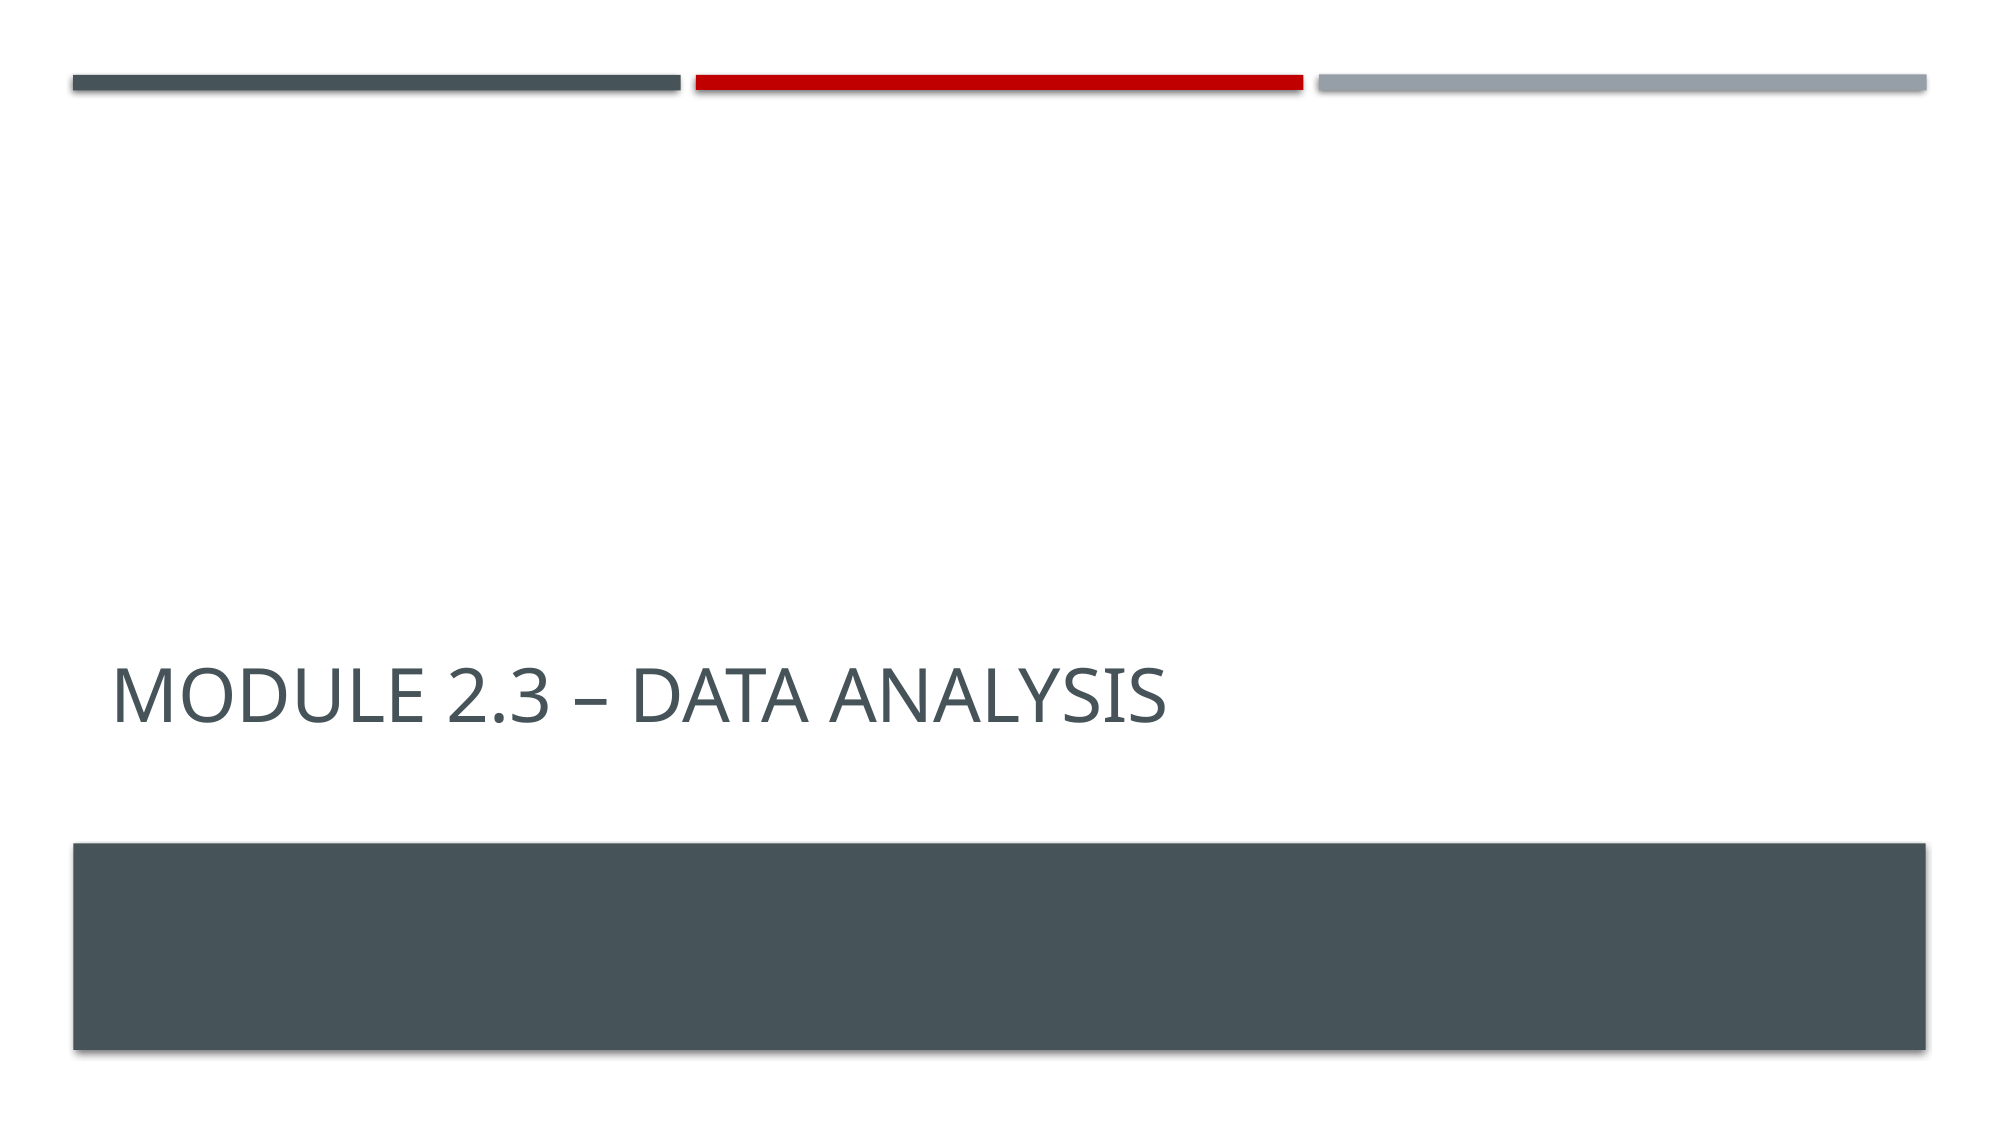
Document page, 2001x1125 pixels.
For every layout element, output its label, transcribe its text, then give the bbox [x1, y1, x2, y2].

title Module 2.3 – Data Analysis [95, 499, 1905, 745]
